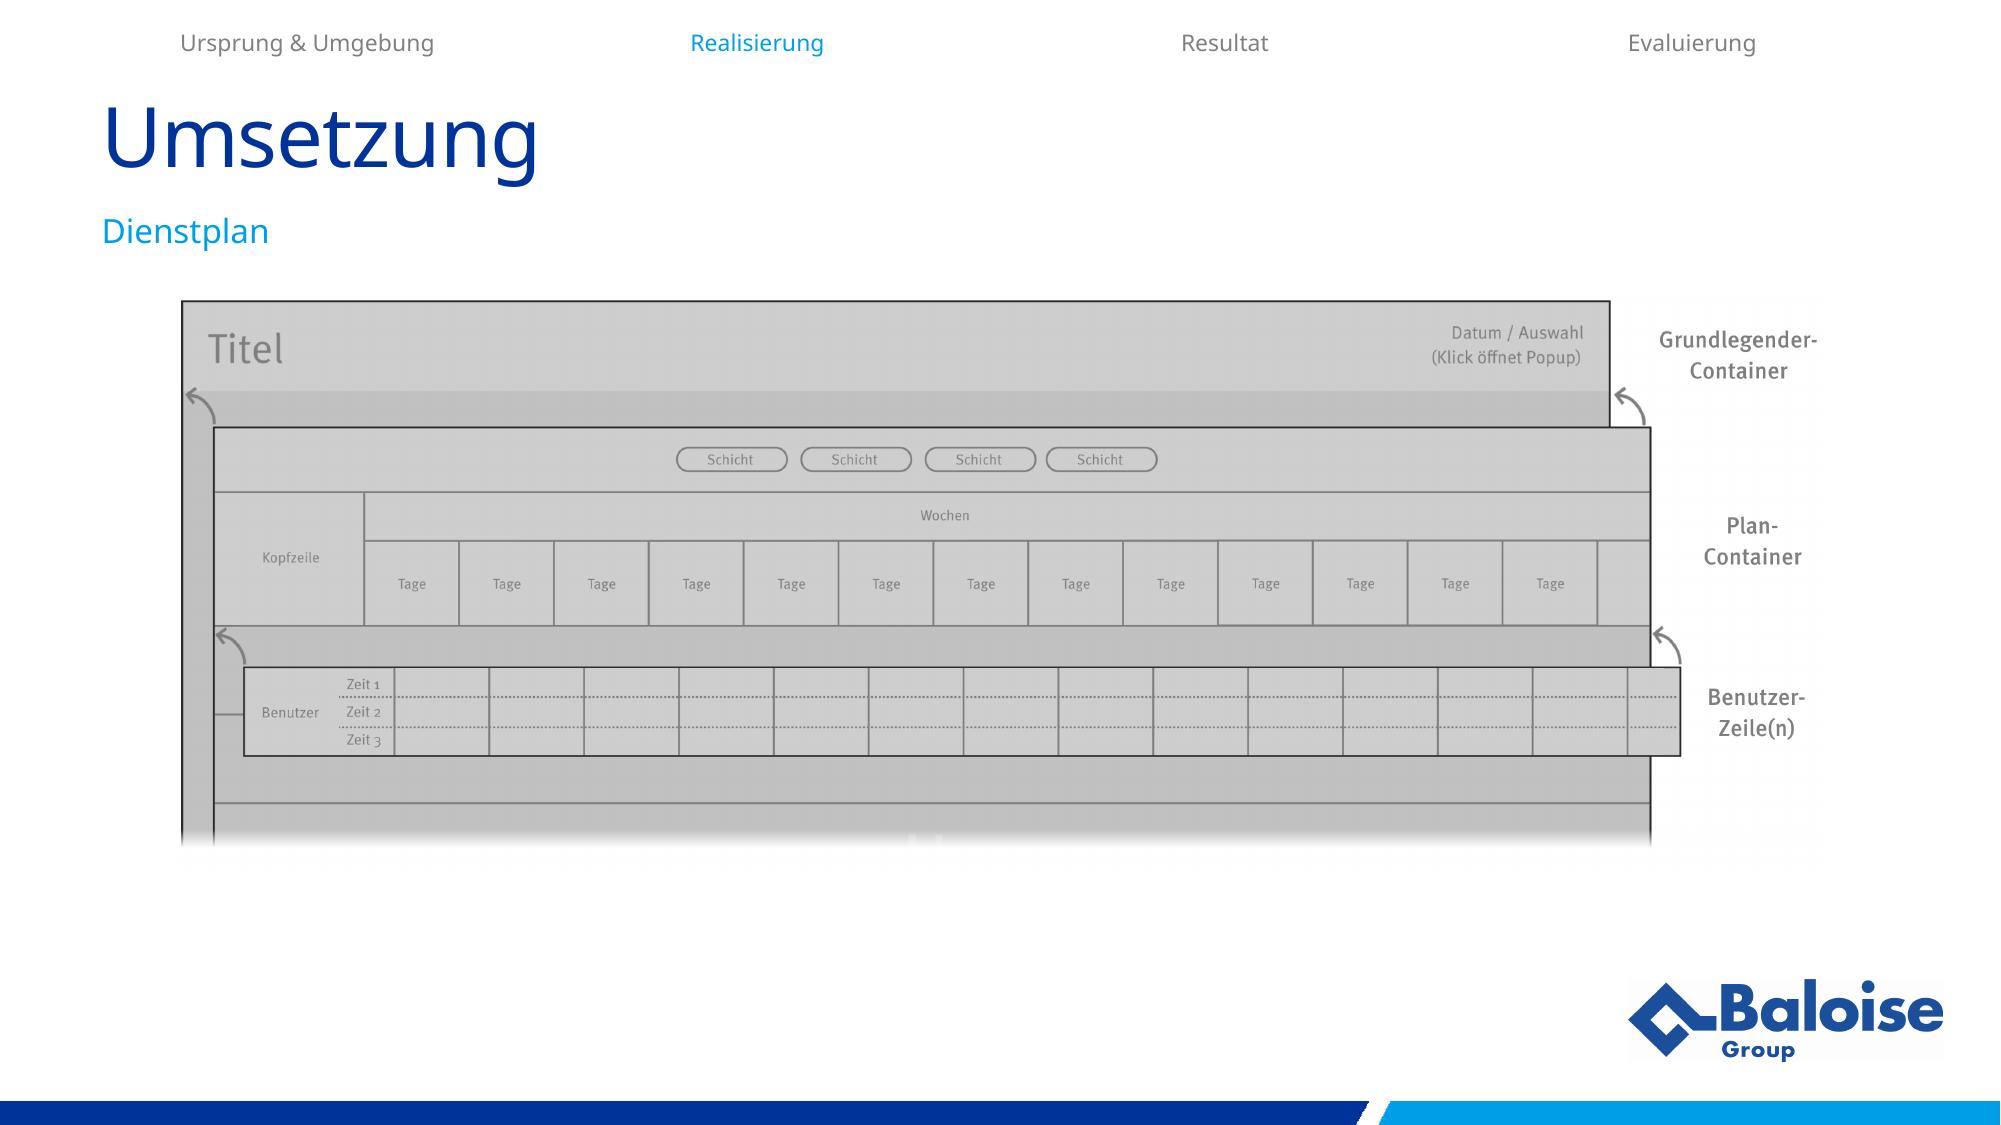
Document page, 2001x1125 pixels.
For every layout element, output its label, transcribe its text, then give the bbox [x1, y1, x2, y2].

text_box Dienstplan [86, 162, 615, 258]
picture [1628, 978, 1943, 1062]
text_box Evaluierung [1522, 21, 1863, 64]
picture [174, 293, 1826, 878]
text_box Ursprung & Umgebung [137, 21, 478, 64]
picture [0, 1100, 1390, 1125]
text_box Realisierung [587, 21, 928, 64]
text_box Resultat [1054, 21, 1396, 64]
text_box Umsetzung [86, 76, 1000, 192]
